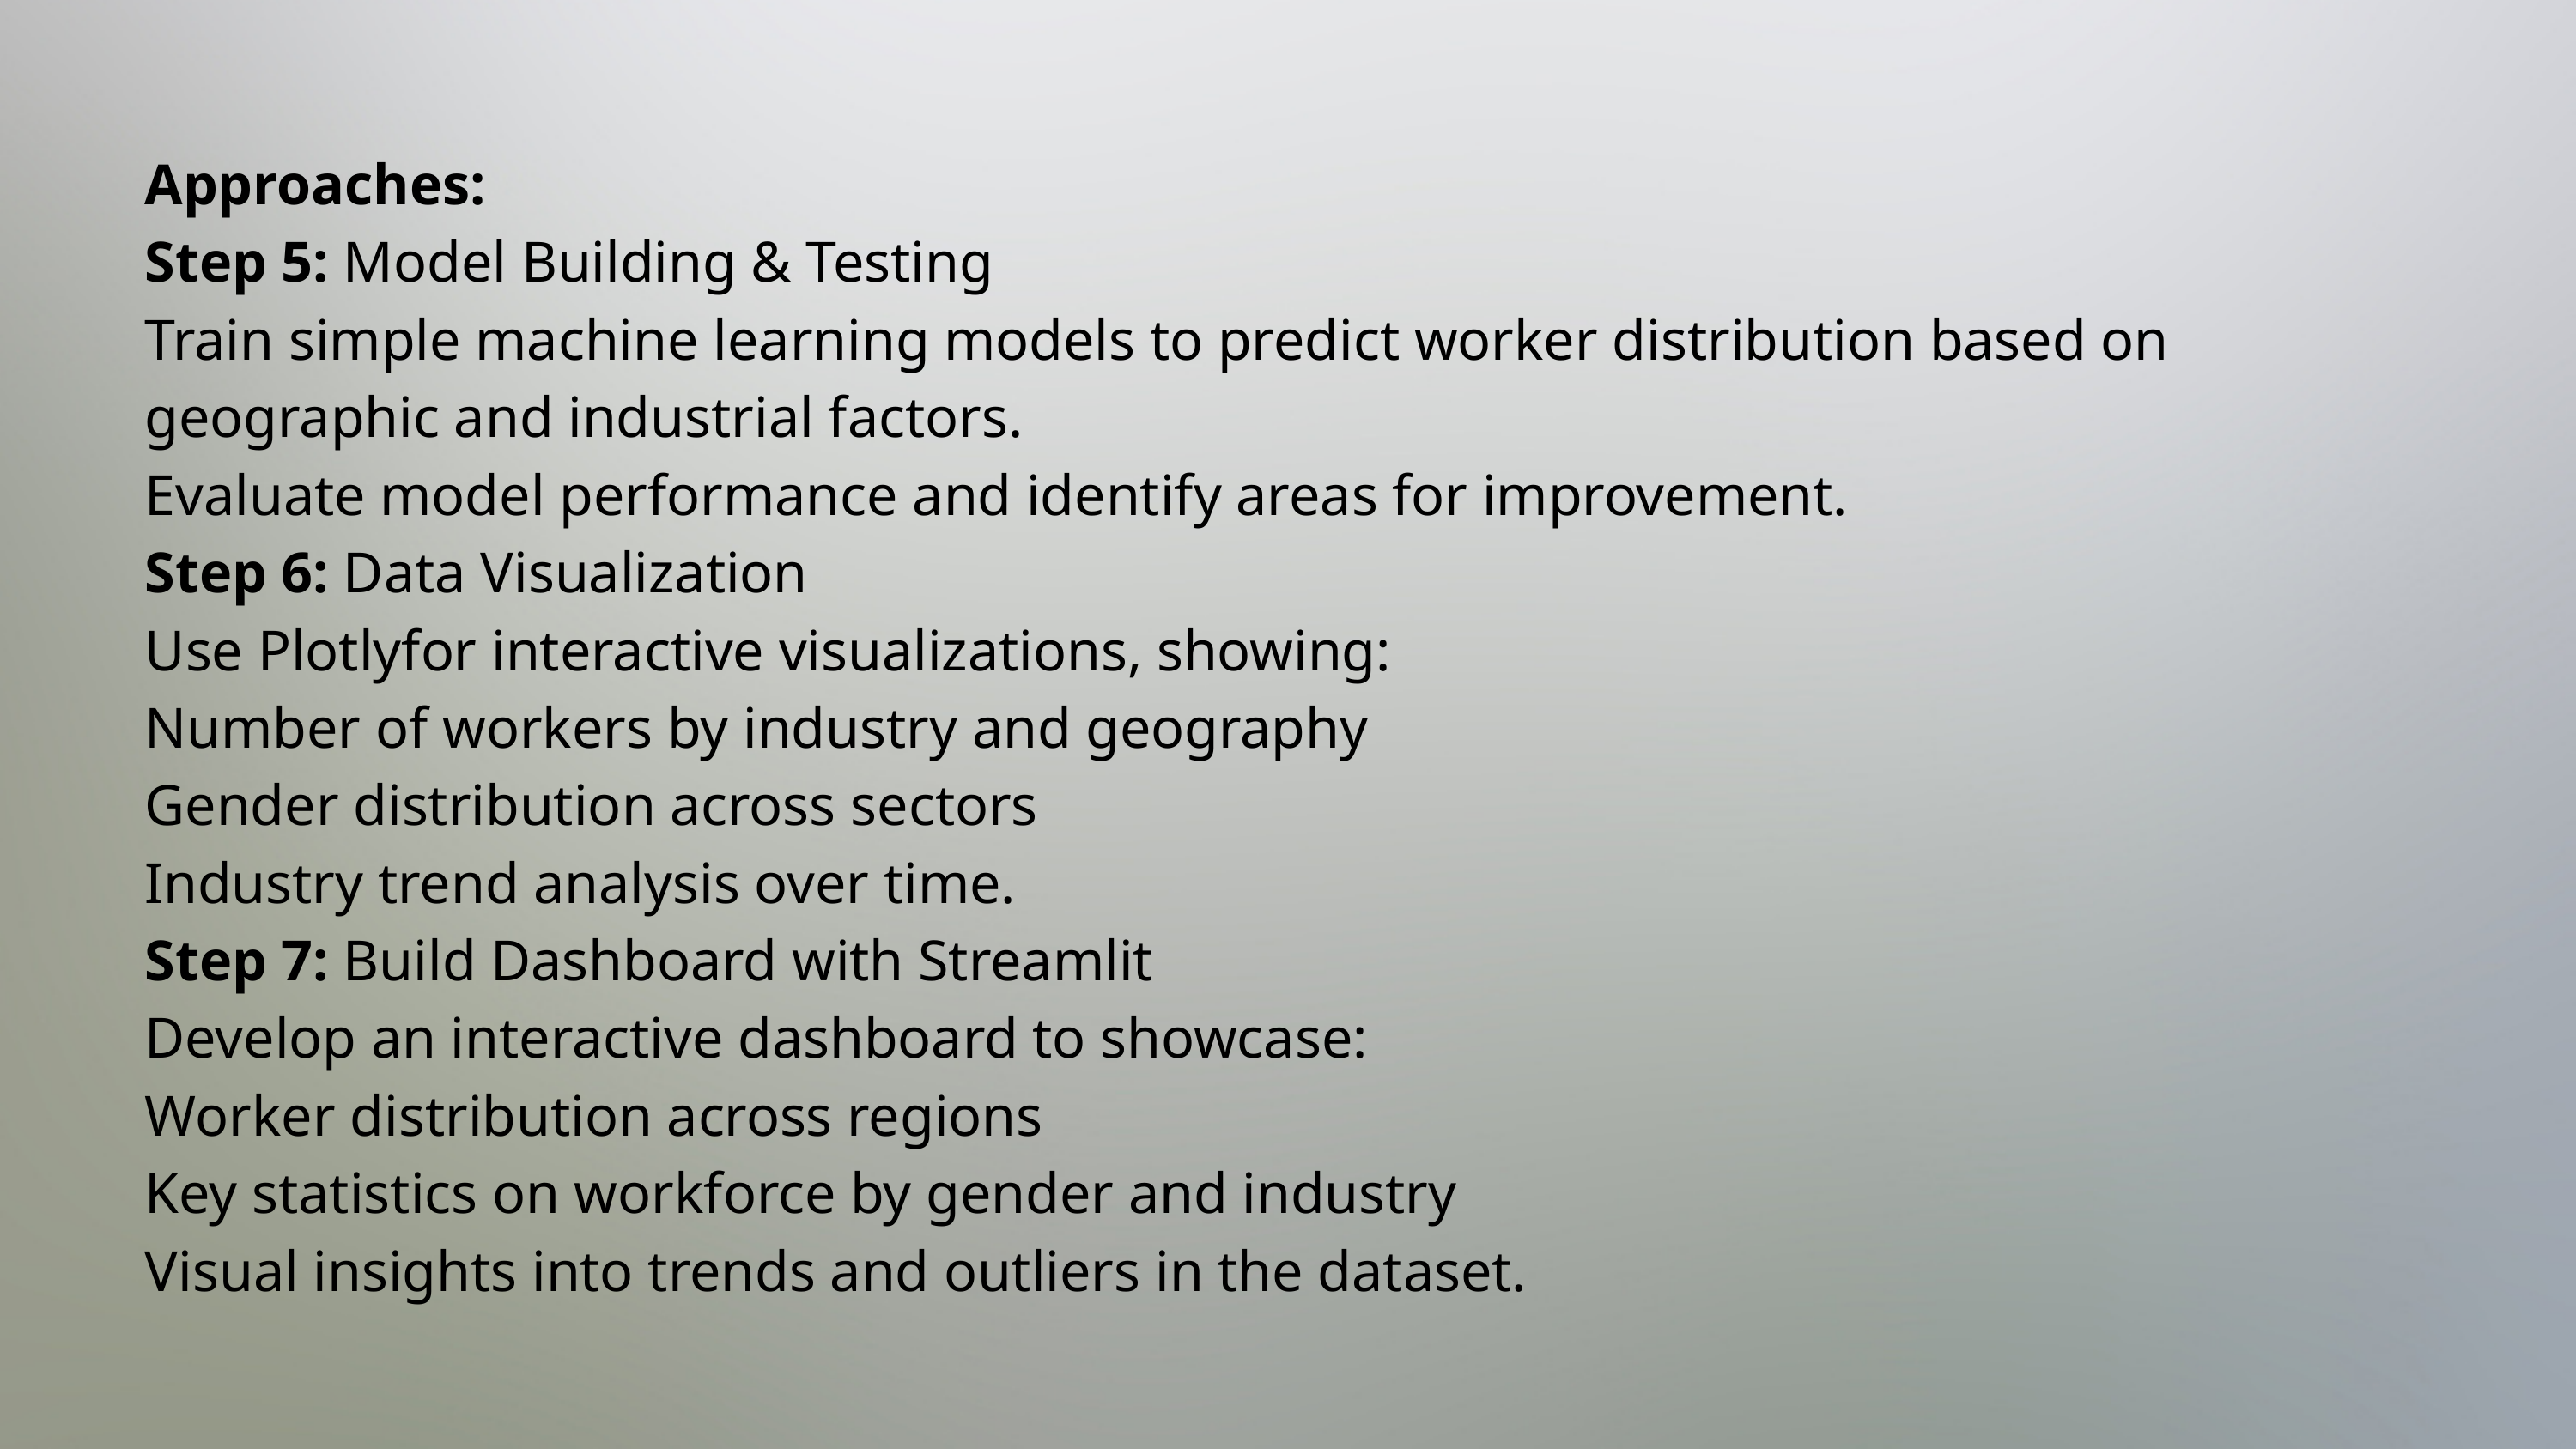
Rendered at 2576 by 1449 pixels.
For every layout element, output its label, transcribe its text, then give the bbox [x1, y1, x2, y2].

text_box Approaches: Step 5: Model Building & Testing Train simple machine learning models to predict worker distribution based on geographic and industrial factors. Evaluate model performance and identify areas for improvement. Step 6: Data Visualization Use Plotlyfor interactive visualizations, showing: Number of workers by industry and geography Gender distribution across sectors Industry trend analysis over time. Step 7: Build Dashboard with Streamlit Develop an interactive dashboard to showcase: Worker distribution across regions Key statistics on workforce by gender and industry Visual insights into trends and outliers in the dataset. [144, 137, 2432, 1303]
text_box [0, 0, 2576, 1449]
